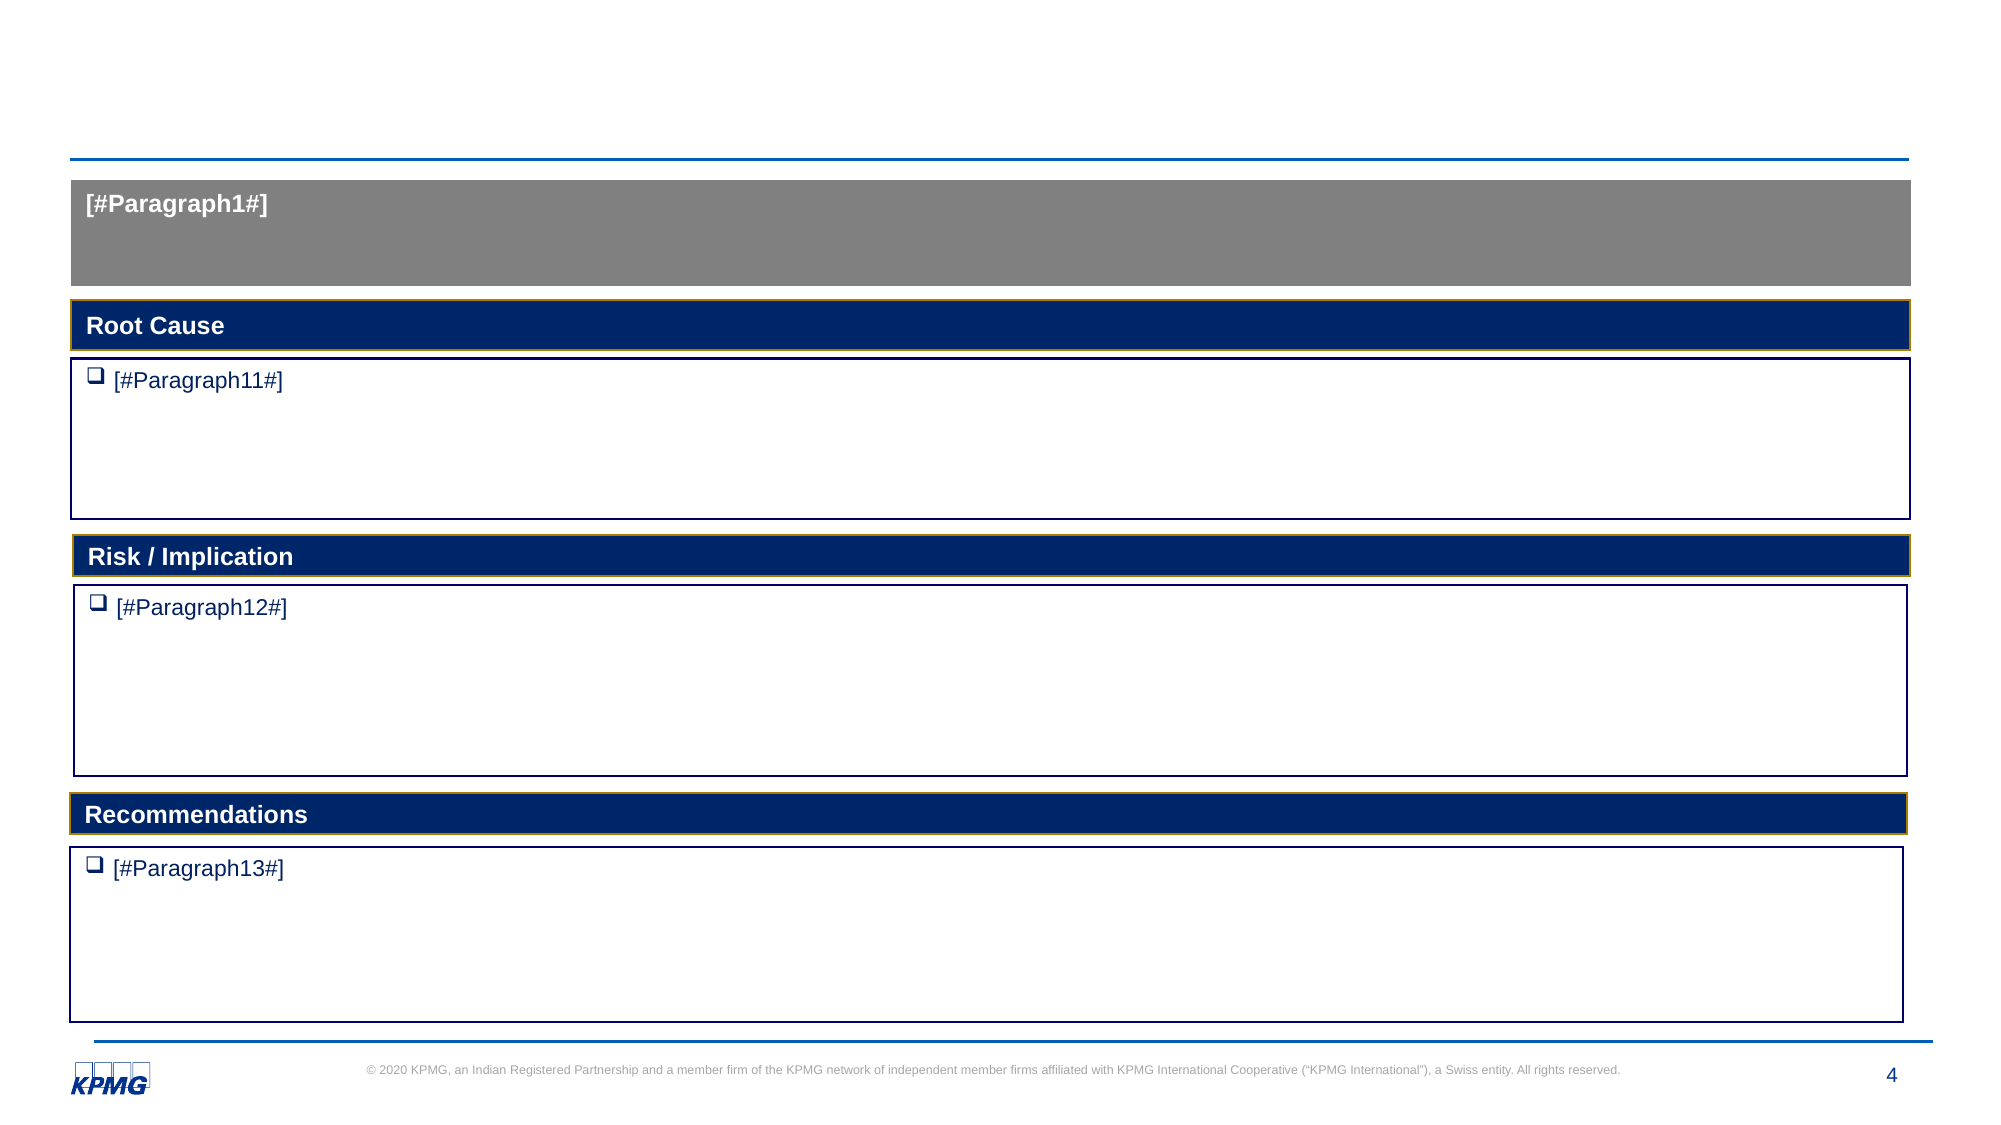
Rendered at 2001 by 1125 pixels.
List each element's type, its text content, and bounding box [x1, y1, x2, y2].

text_box Root Cause [70, 299, 1911, 351]
text_box [#Paragraph13#] [69, 846, 1904, 1023]
text_box Recommendations [69, 792, 1908, 835]
text_box [#Paragraph11#] [70, 357, 1911, 520]
text_box Risk / Implication [72, 534, 1911, 577]
text_box [#Paragraph12#] [73, 584, 1908, 777]
text_box [#Paragraph1#] [71, 180, 1911, 286]
